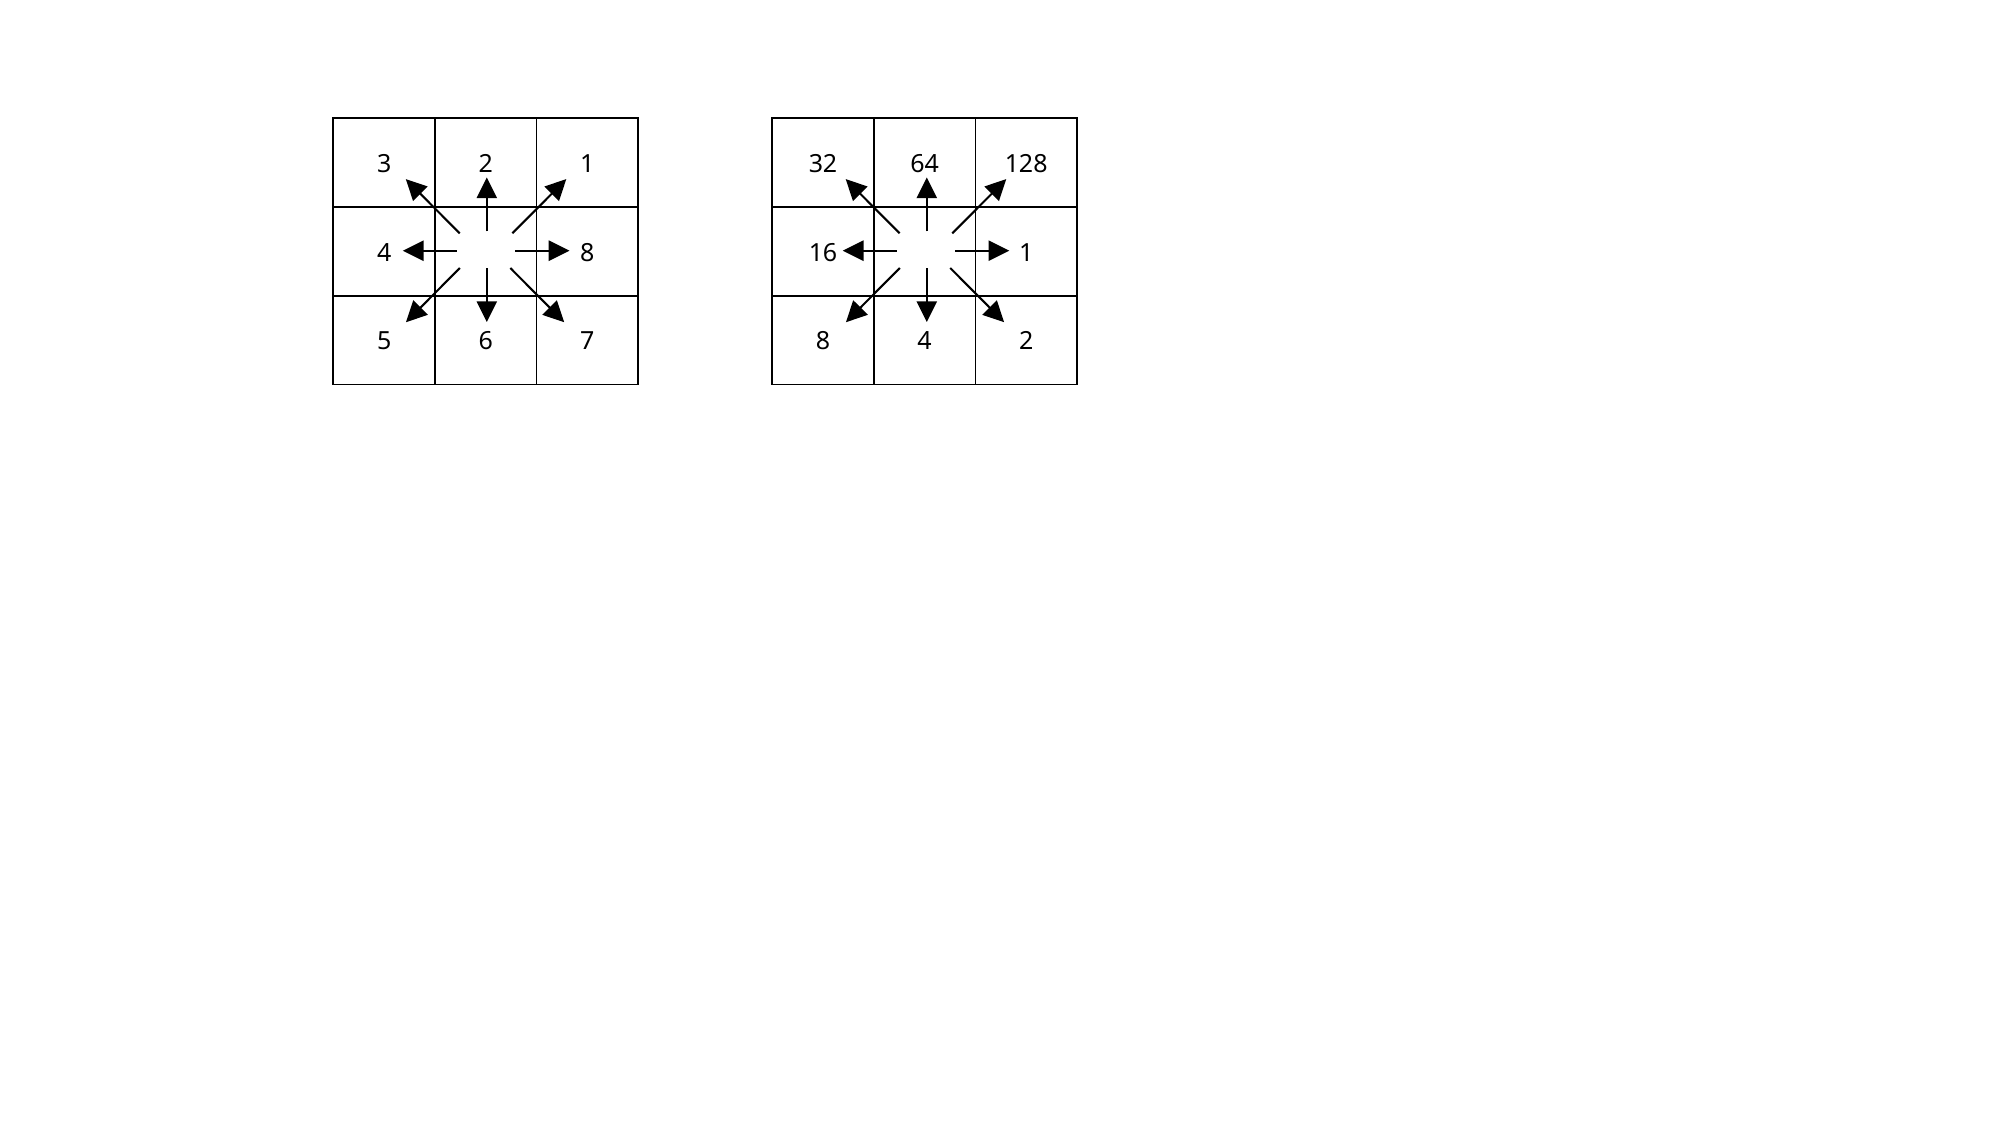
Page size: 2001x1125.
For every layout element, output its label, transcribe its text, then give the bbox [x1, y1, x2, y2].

table_header 64 [875, 119, 975, 206]
table_cell 1 [976, 234, 982, 250]
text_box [405, 268, 460, 323]
table_cell 8 [773, 297, 873, 384]
table_cell 4 [430, 252, 434, 268]
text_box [845, 179, 900, 234]
table_cell 16 [773, 208, 869, 295]
table_header 1 [537, 119, 637, 206]
table_cell 4 [875, 297, 975, 384]
table_cell 4 [430, 234, 434, 250]
table_header 32 [773, 119, 873, 206]
table_cell [436, 208, 536, 295]
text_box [510, 268, 565, 323]
table_cell 6 [436, 297, 536, 384]
table_header 128 [976, 119, 1076, 206]
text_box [950, 268, 1005, 323]
table_cell 8 [537, 234, 542, 250]
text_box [845, 268, 900, 323]
table_cell 5 [334, 297, 434, 384]
table_cell 1 [976, 252, 982, 268]
table_cell 8 [543, 208, 637, 295]
table_cell [875, 208, 975, 295]
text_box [952, 179, 1007, 234]
table_cell 8 [537, 252, 542, 268]
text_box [512, 179, 567, 234]
table_cell 1 [983, 208, 1076, 295]
table_cell 4 [334, 208, 429, 295]
table_cell 7 [537, 297, 637, 384]
table_header 3 [334, 119, 434, 206]
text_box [405, 179, 460, 234]
table_cell 2 [976, 297, 1076, 384]
table_header 2 [436, 119, 536, 206]
